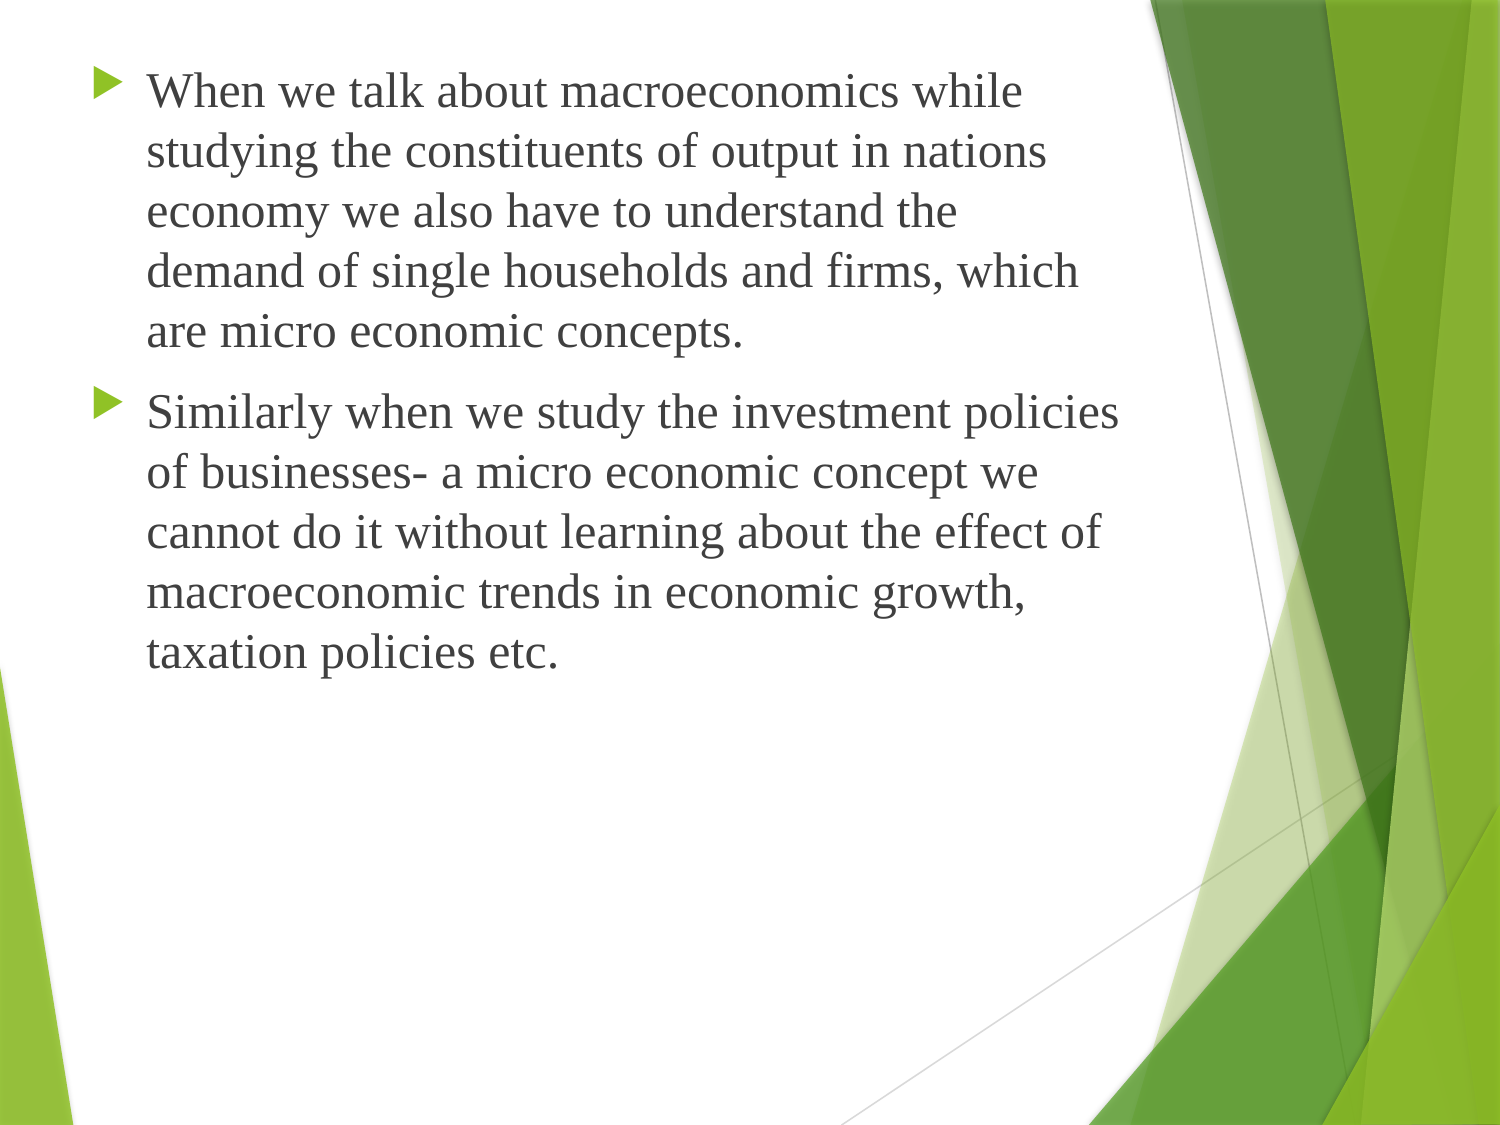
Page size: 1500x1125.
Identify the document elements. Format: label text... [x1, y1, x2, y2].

list When we talk about macroeconomics while studying the constituents of output in nations economy we also have to understand the demand of single households and firms, which are micro economic concepts. Similarly when we study the investment policies of businesses- a micro economic concept we cannot do it without learning about the effect of macroeconomic trends in economic growth, taxation policies etc. [75, 50, 1138, 1025]
